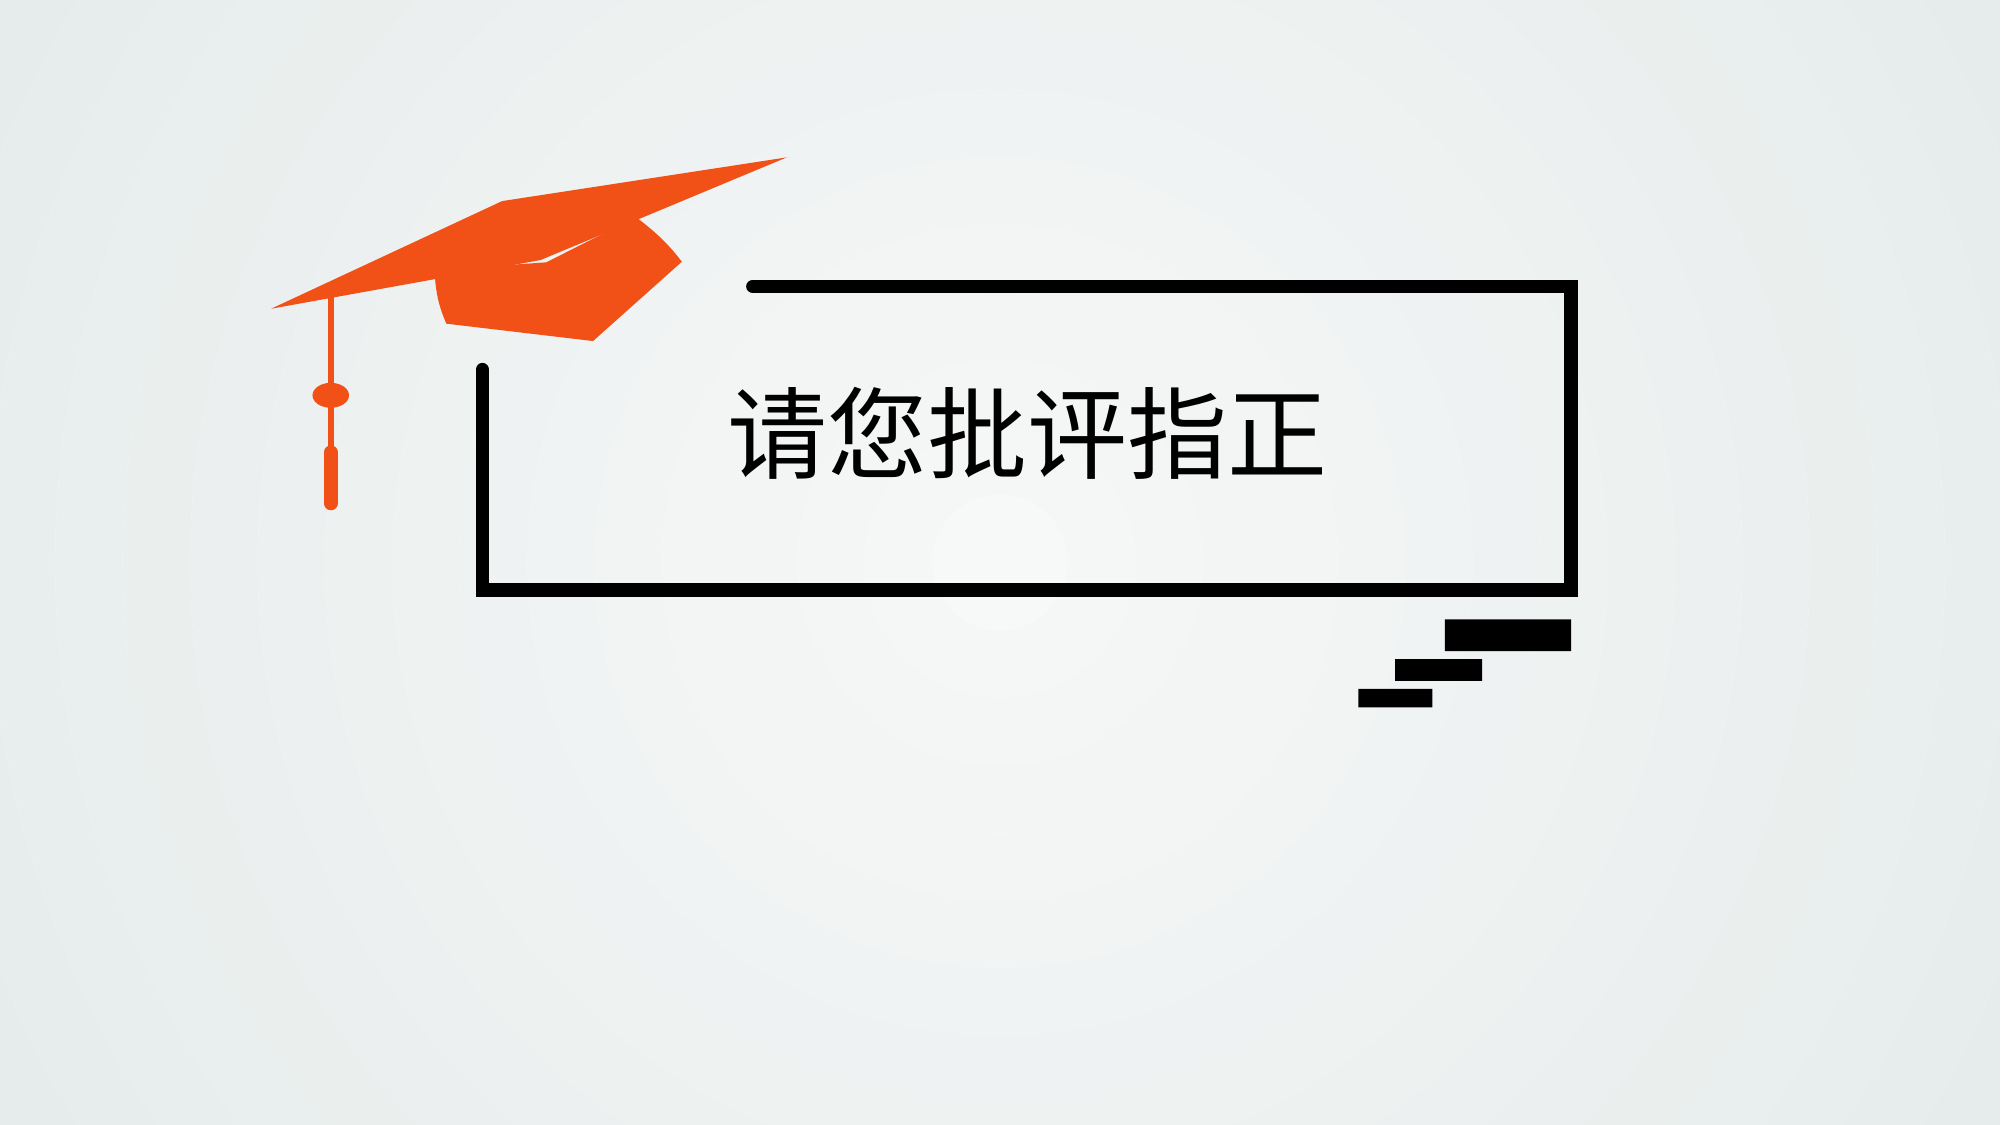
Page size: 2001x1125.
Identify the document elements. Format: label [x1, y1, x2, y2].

text_box [271, 157, 1572, 708]
